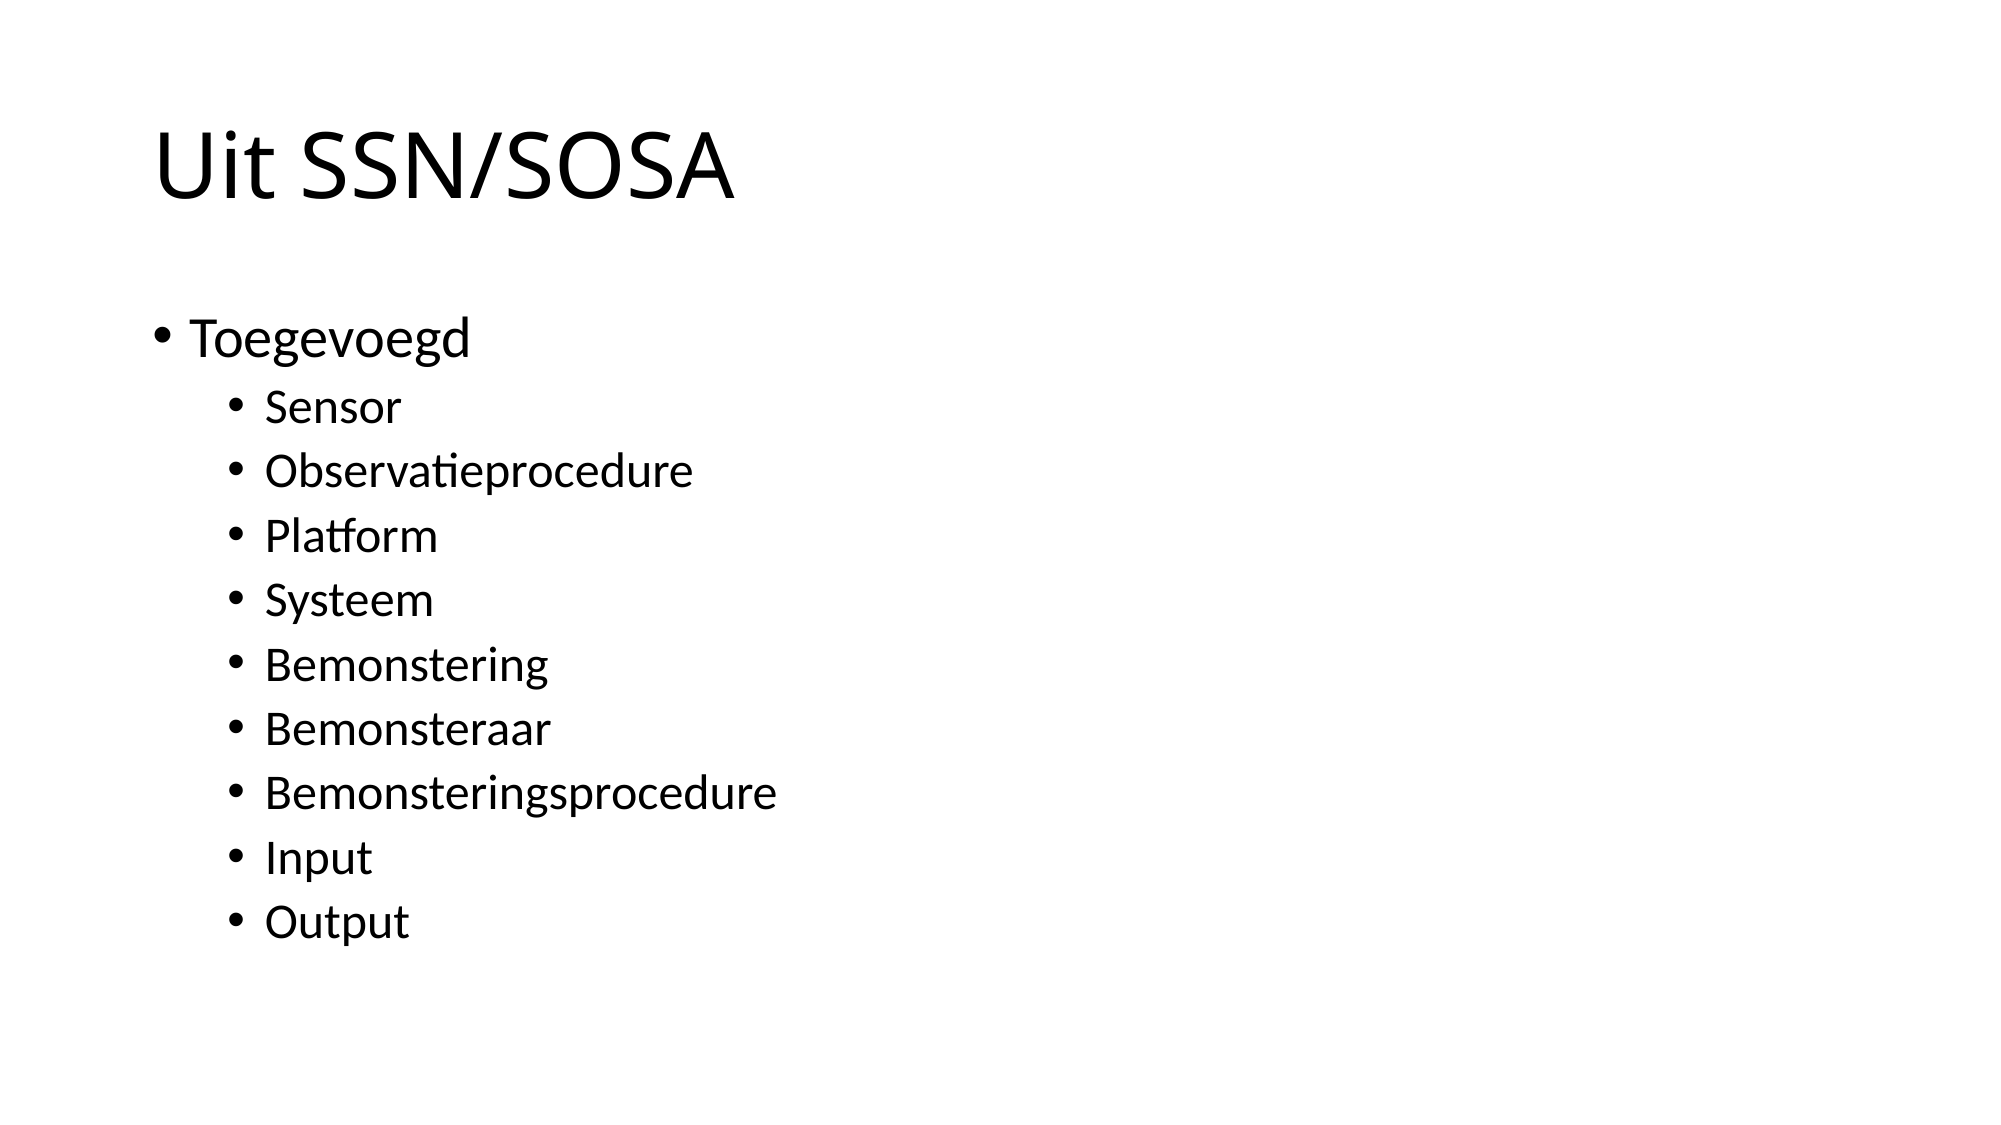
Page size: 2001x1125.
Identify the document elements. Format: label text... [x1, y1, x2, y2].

title Uit SSN/SOSA [137, 59, 1863, 278]
list Toegevoegd Sensor Observatieprocedure Platform Systeem Bemonstering Bemonsteraar Bemonsteringsprocedure Input Output [137, 299, 1863, 1014]
